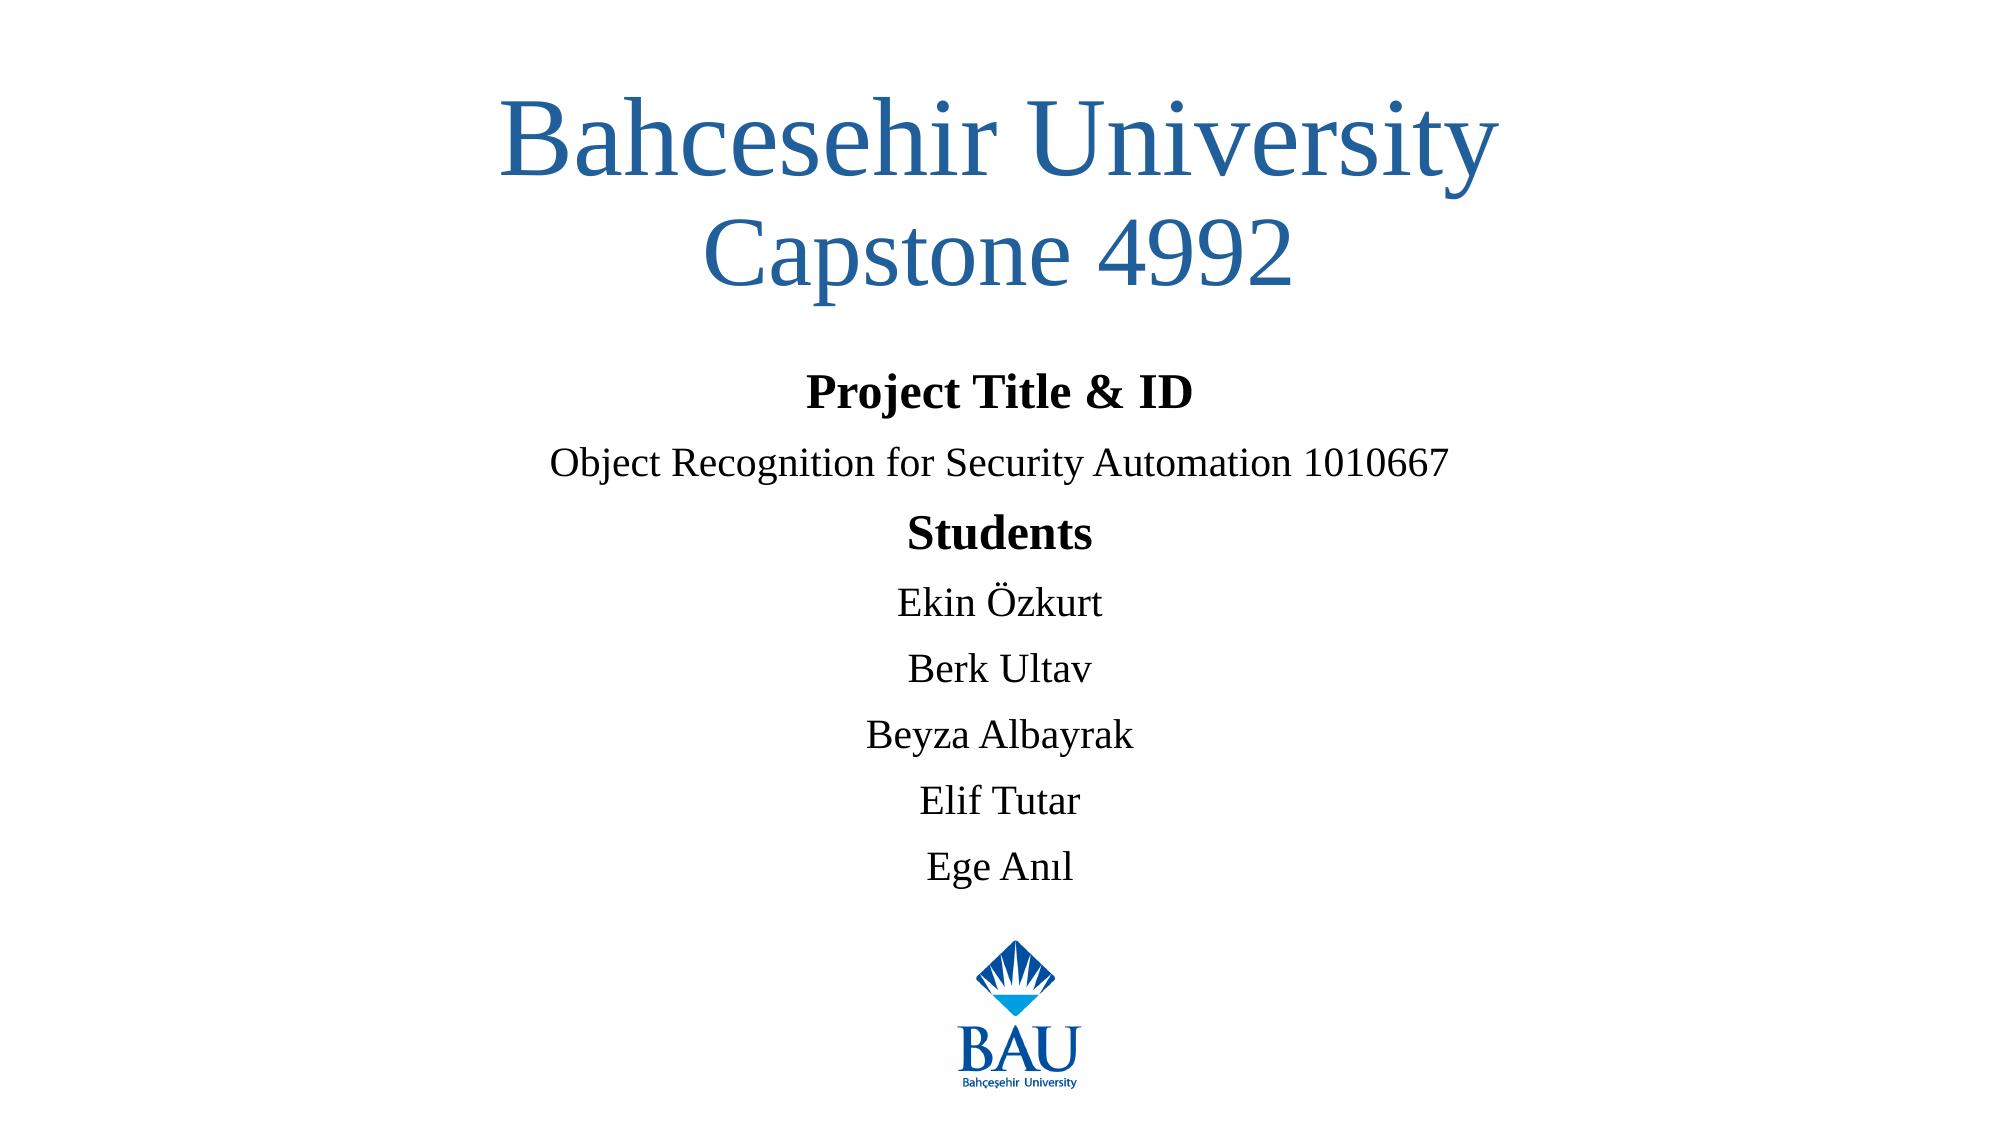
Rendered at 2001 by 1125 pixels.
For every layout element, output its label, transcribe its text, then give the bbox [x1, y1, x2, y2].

picture [796, 902, 1235, 1125]
title Bahcesehir University Capstone 4992 [249, 69, 1750, 357]
subtitle Project Title & ID Object Recognition for Security Automation 1010667 Students Ekin Özkurt Berk Ultav Beyza Albayrak Elif Tutar Ege Anıl [249, 357, 1750, 938]
